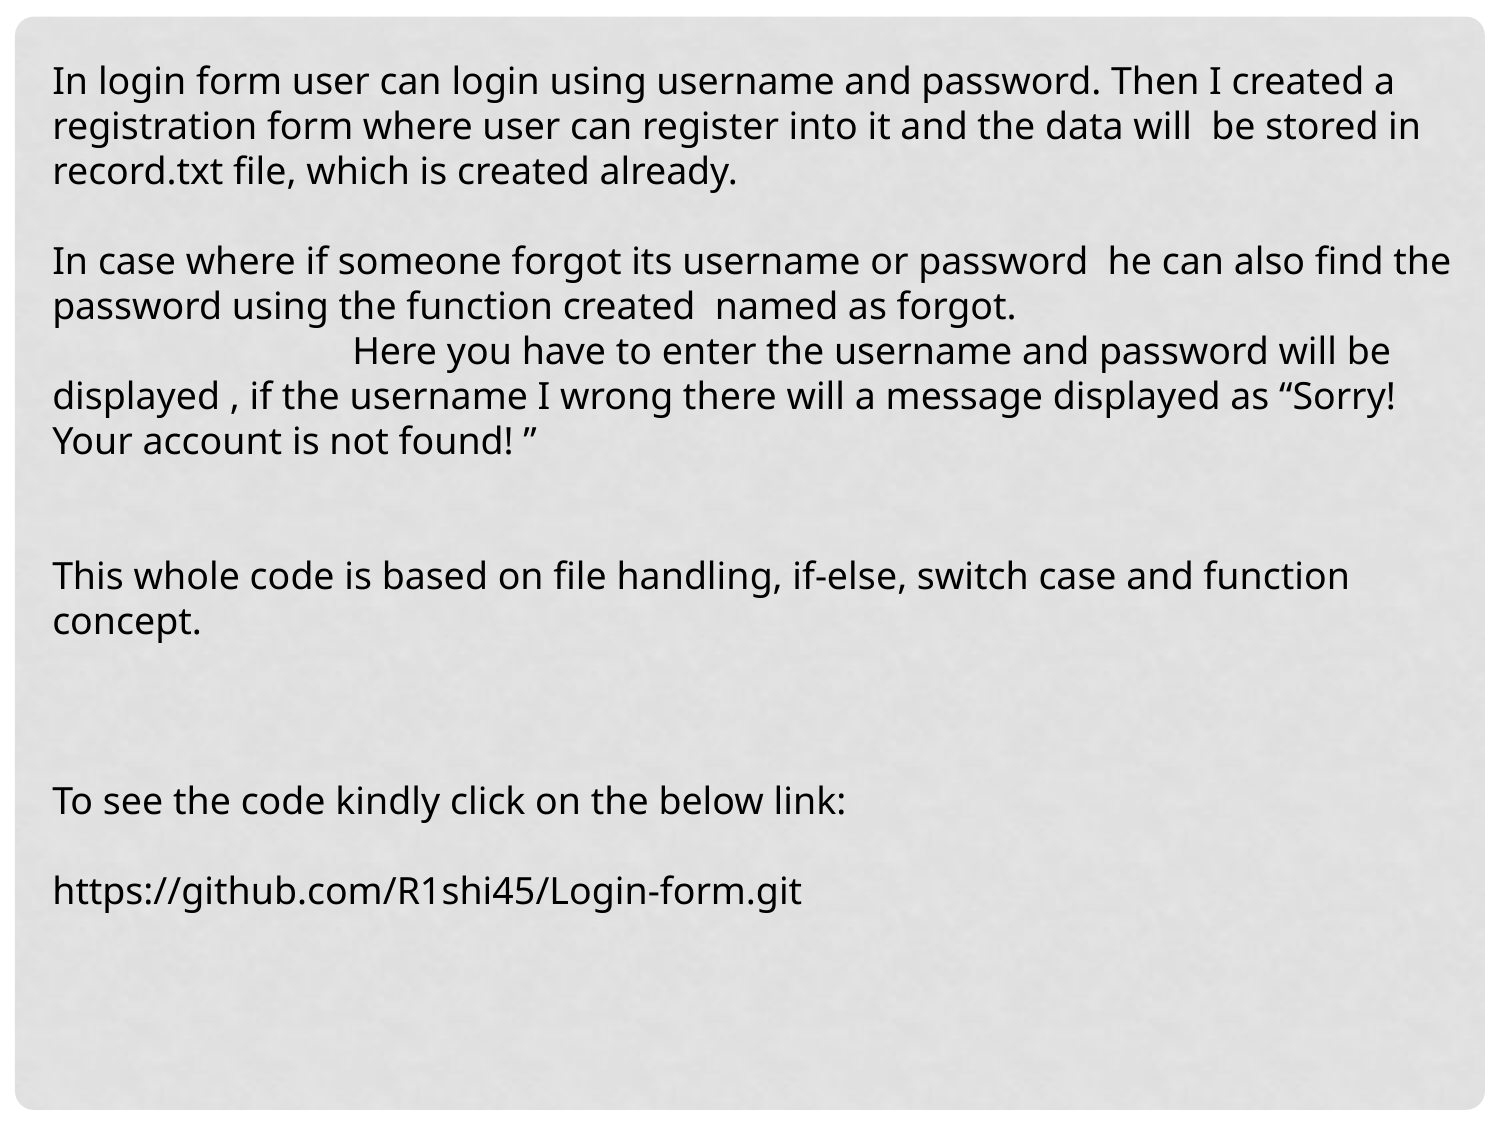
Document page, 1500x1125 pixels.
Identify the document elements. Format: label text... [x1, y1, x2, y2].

text_box In login form user can login using username and password. Then I created a registration form where user can register into it and the data will be stored in record.txt file, which is created already. In case where if someone forgot its username or password he can also find the password using the function created named as forgot. Here you have to enter the username and password will be displayed , if the username I wrong there will a message displayed as “Sorry! Your account is not found! ” This whole code is based on file handling, if-else, switch case and function concept. To see the code kindly click on the below link: https://github.com/R1shi45/Login-form.git [37, 49, 1475, 920]
